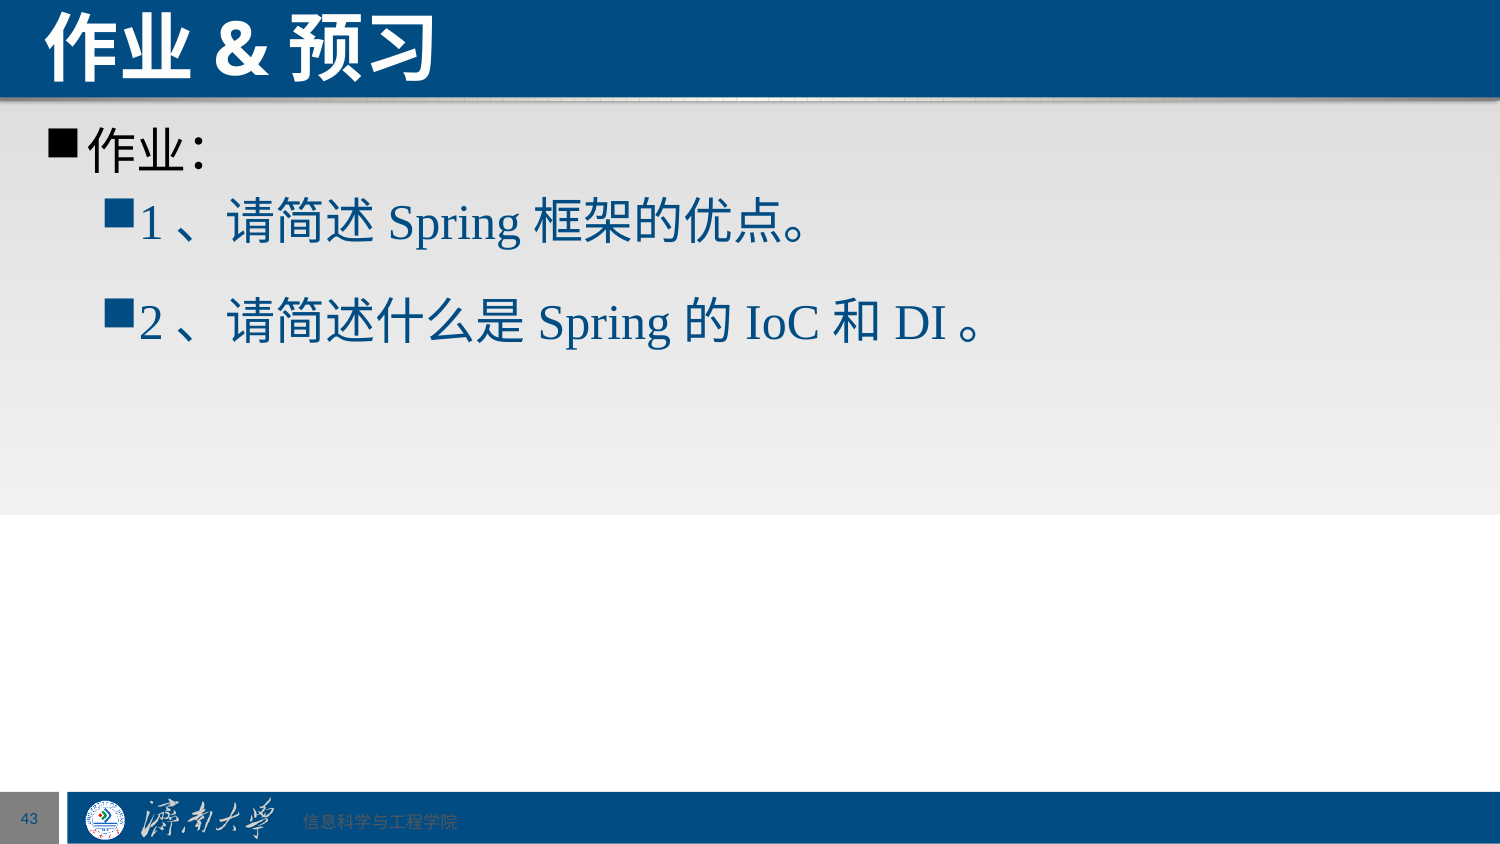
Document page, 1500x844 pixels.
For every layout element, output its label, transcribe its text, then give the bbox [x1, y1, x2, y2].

title 作业&预习 [0, 0, 1500, 98]
picture [85, 800, 125, 840]
list 作业： 1、请简述Spring框架的优点。 2、请简述什么是Spring的IoC和DI。 [29, 112, 1484, 791]
